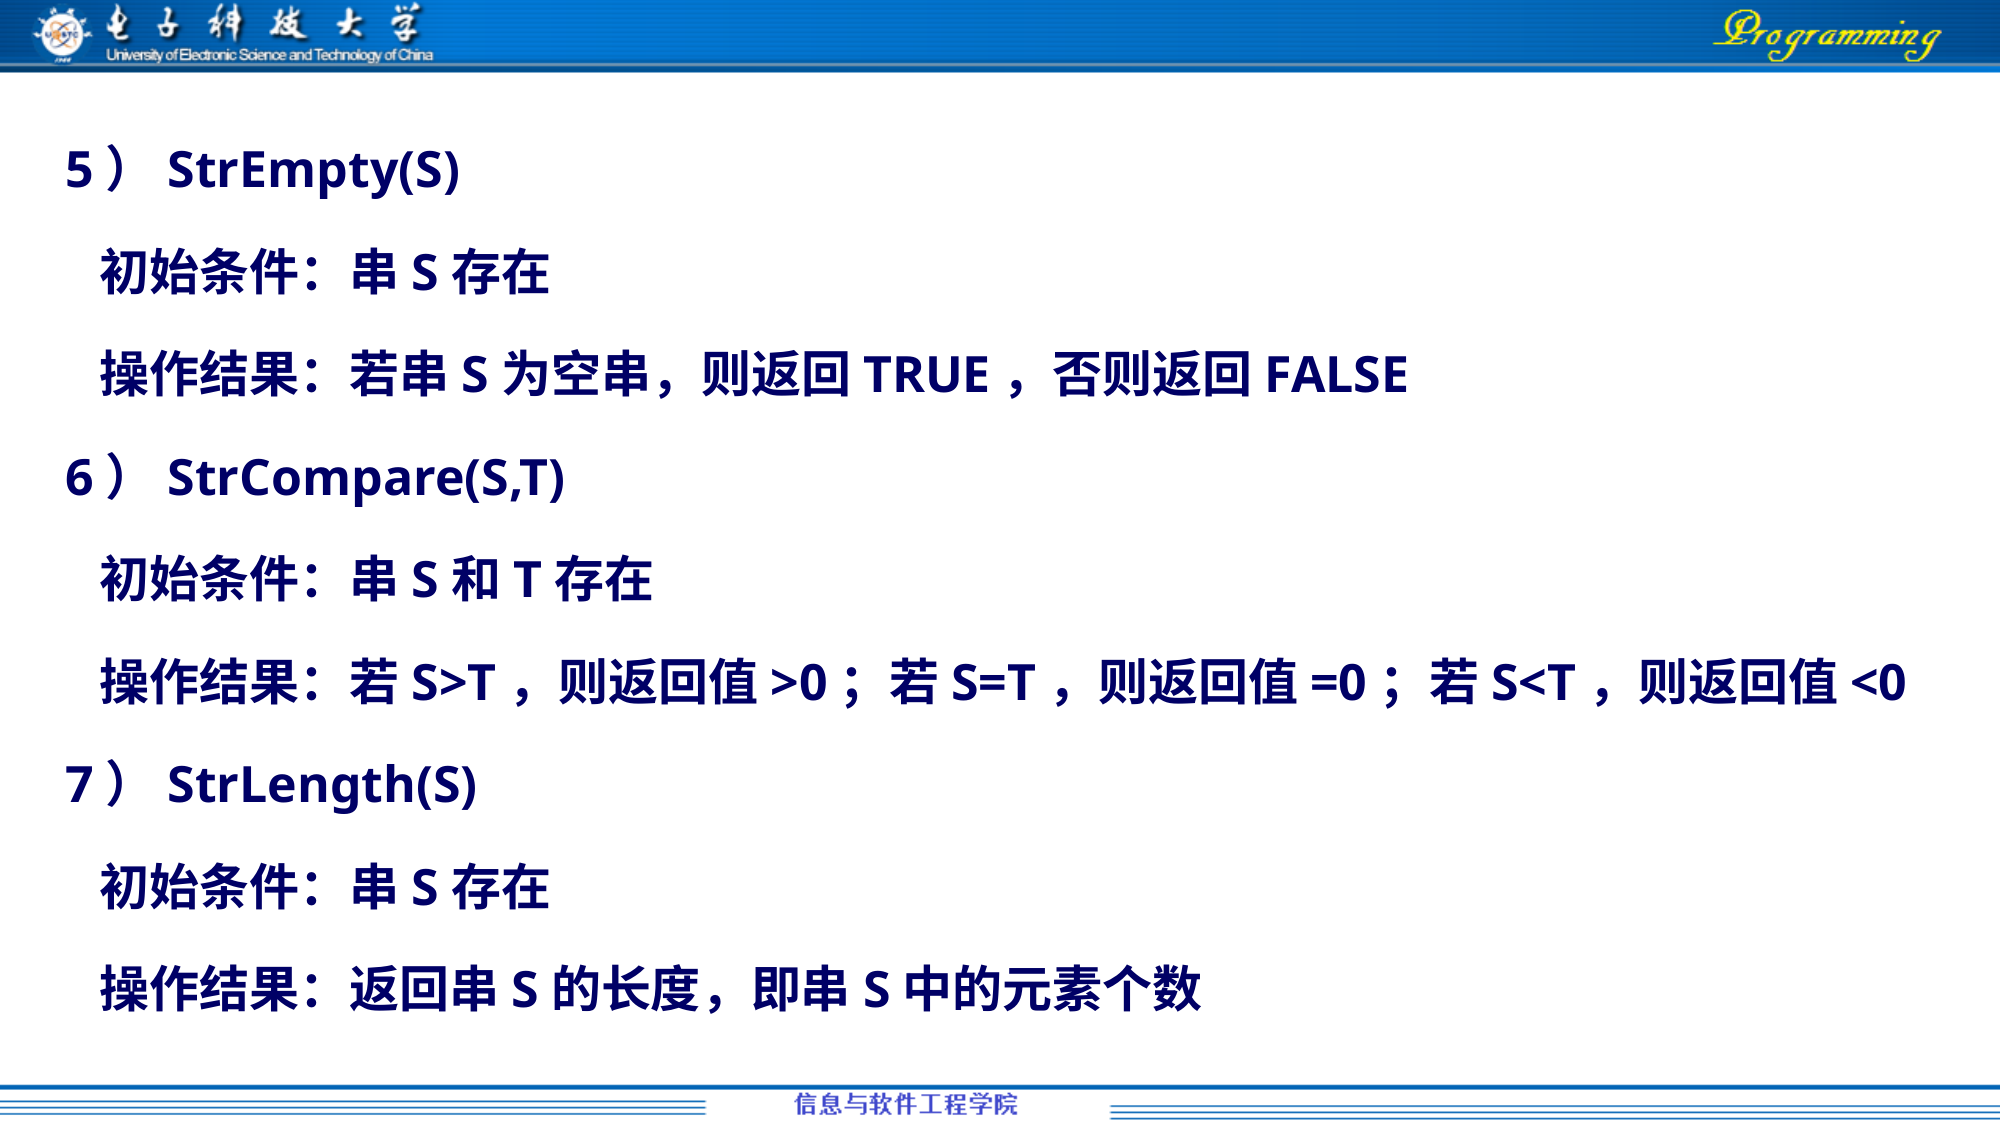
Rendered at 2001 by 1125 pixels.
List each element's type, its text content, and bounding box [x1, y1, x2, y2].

list 5）StrEmpty(S) 初始条件：串S存在 操作结果：若串S为空串，则返回TRUE，否则返回FALSE 6）StrCompare(S,T) 初始条件：串S和T存在 操作结果：若S>T，则返回值>0；若S=T，则返回值=0；若S<T，则返回值<0 7）StrLength(S) 初始条件：串S存在 操作结果：返回串S的长度，即串S中的元素个数 [50, 99, 1950, 1075]
picture [0, 0, 2000, 1125]
